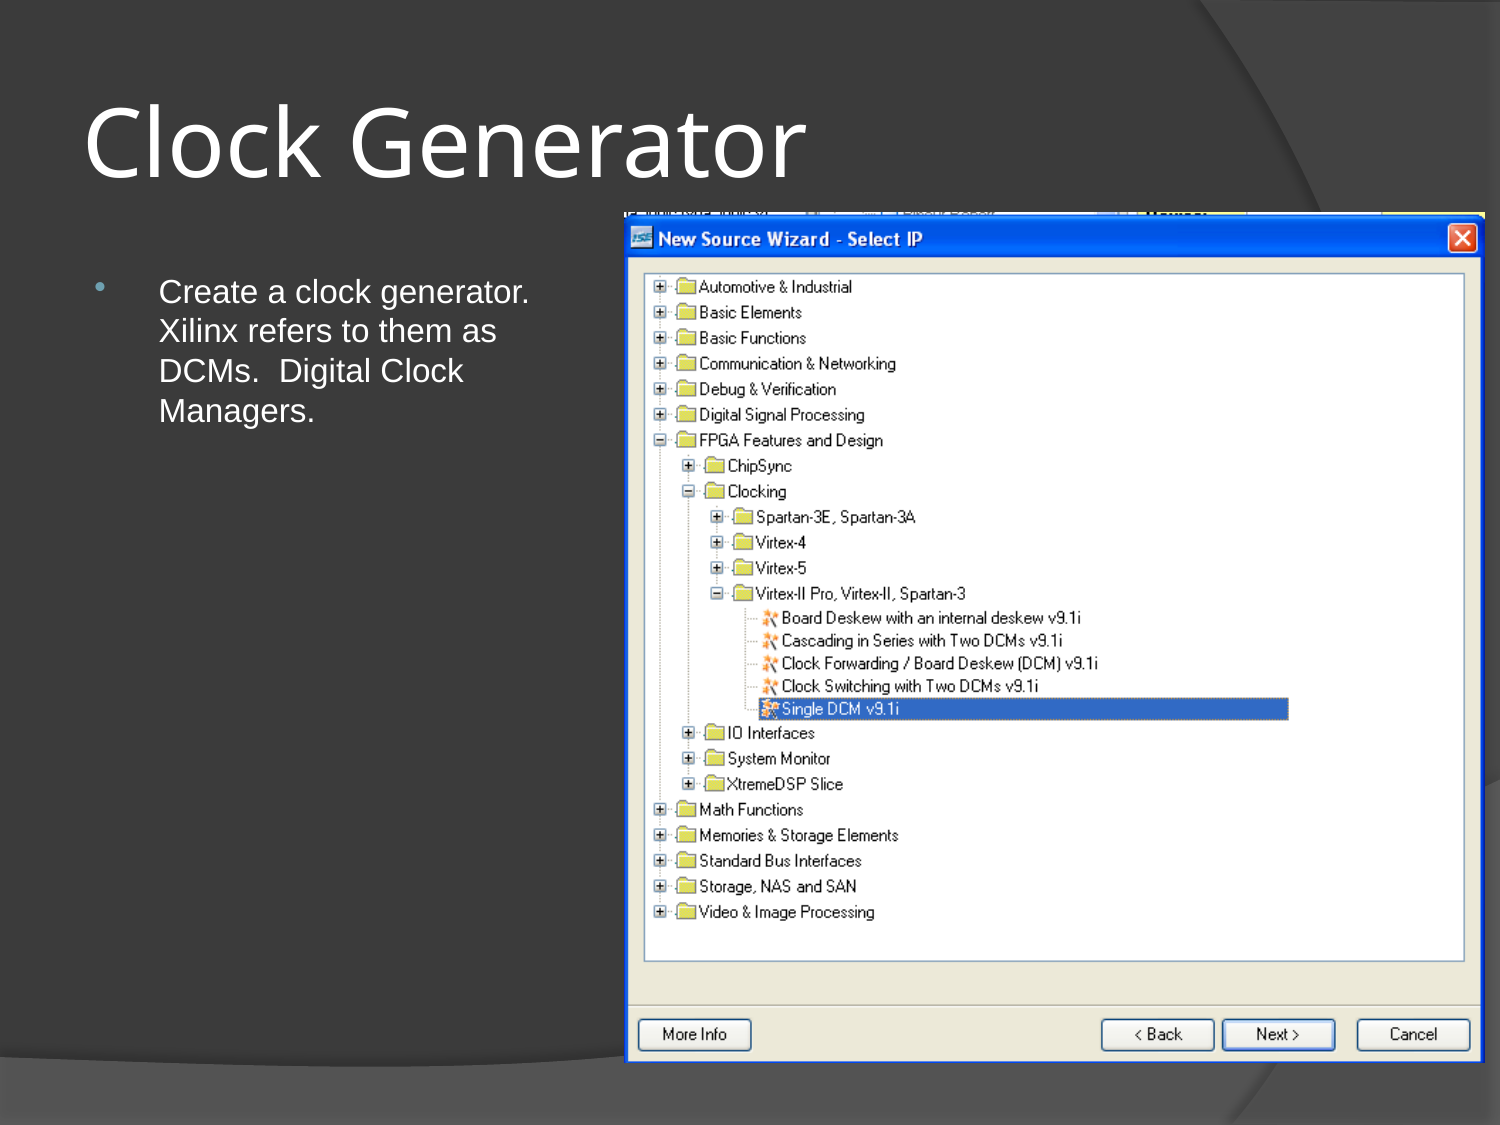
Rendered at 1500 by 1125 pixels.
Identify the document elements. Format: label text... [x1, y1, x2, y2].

title Clock Generator [75, 45, 1300, 233]
list Create a clock generator. Xilinx refers to them as DCMs. Digital Clock Managers. [75, 262, 600, 1025]
picture [624, 212, 1486, 1063]
